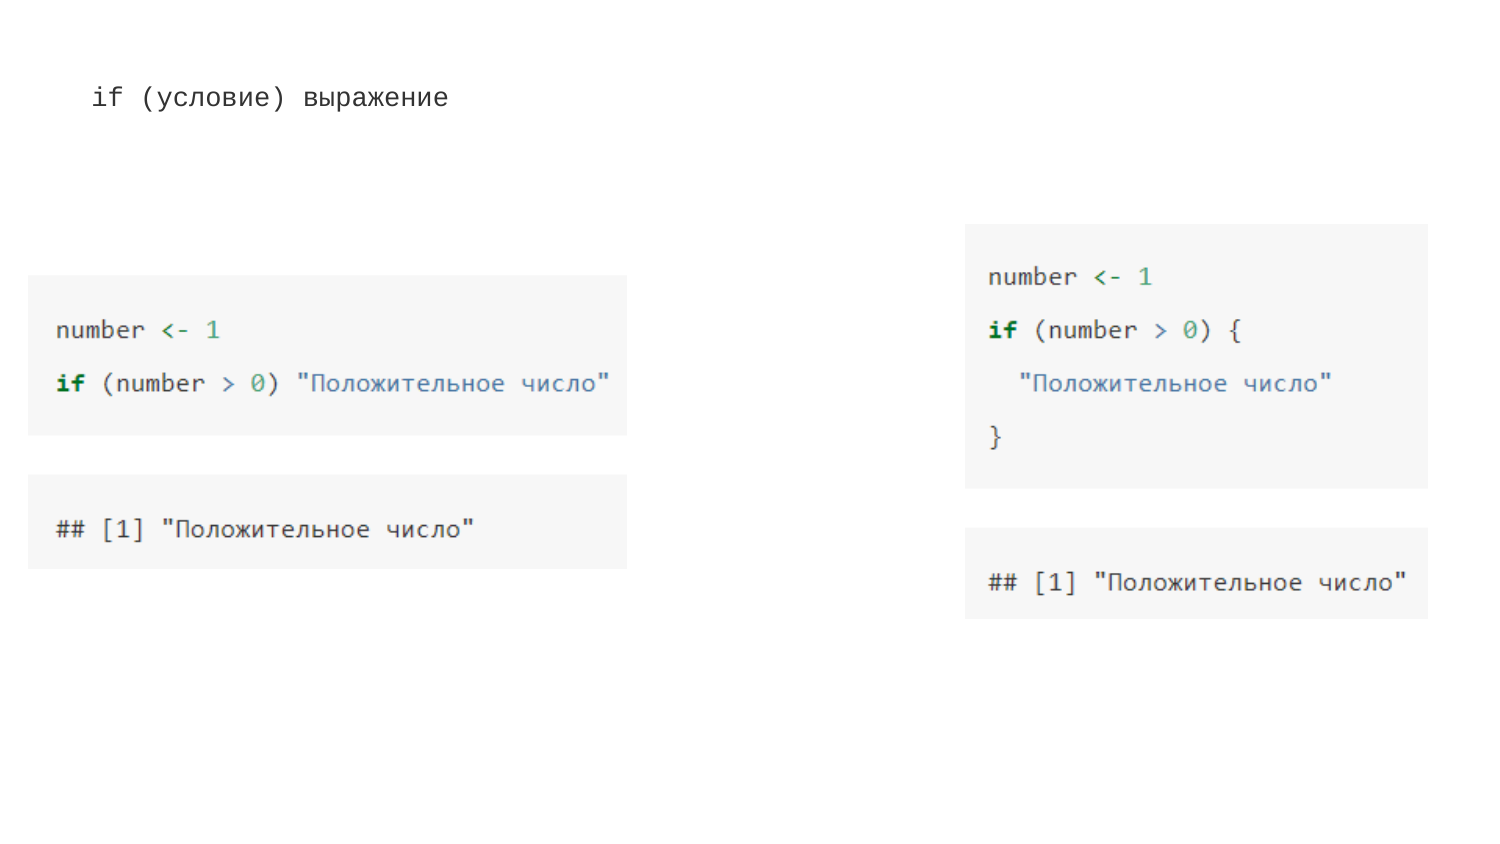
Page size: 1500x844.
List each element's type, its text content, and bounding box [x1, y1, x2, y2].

picture [964, 224, 1428, 619]
text_box if (условие) выражение [51, 59, 1009, 128]
picture [28, 274, 627, 569]
